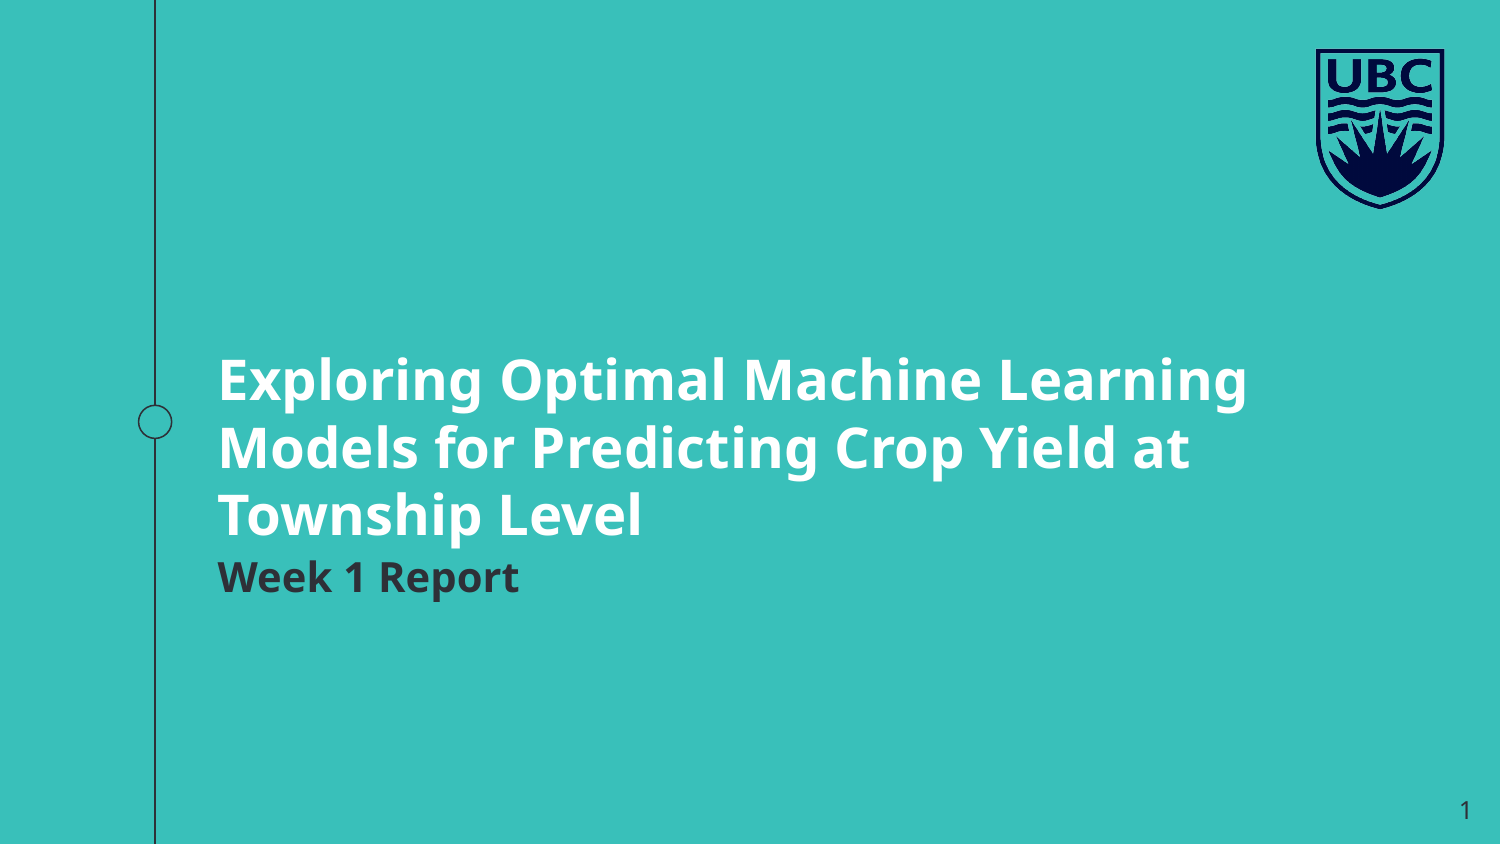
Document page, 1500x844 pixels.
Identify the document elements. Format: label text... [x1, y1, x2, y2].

title Week 1 Report [202, 580, 676, 616]
slide_number 1 [1398, 779, 1489, 832]
list Exploring Optimal Machine Learning Models for Predicting Crop Yield at Township Level [202, 329, 1475, 580]
picture [1285, 42, 1475, 216]
